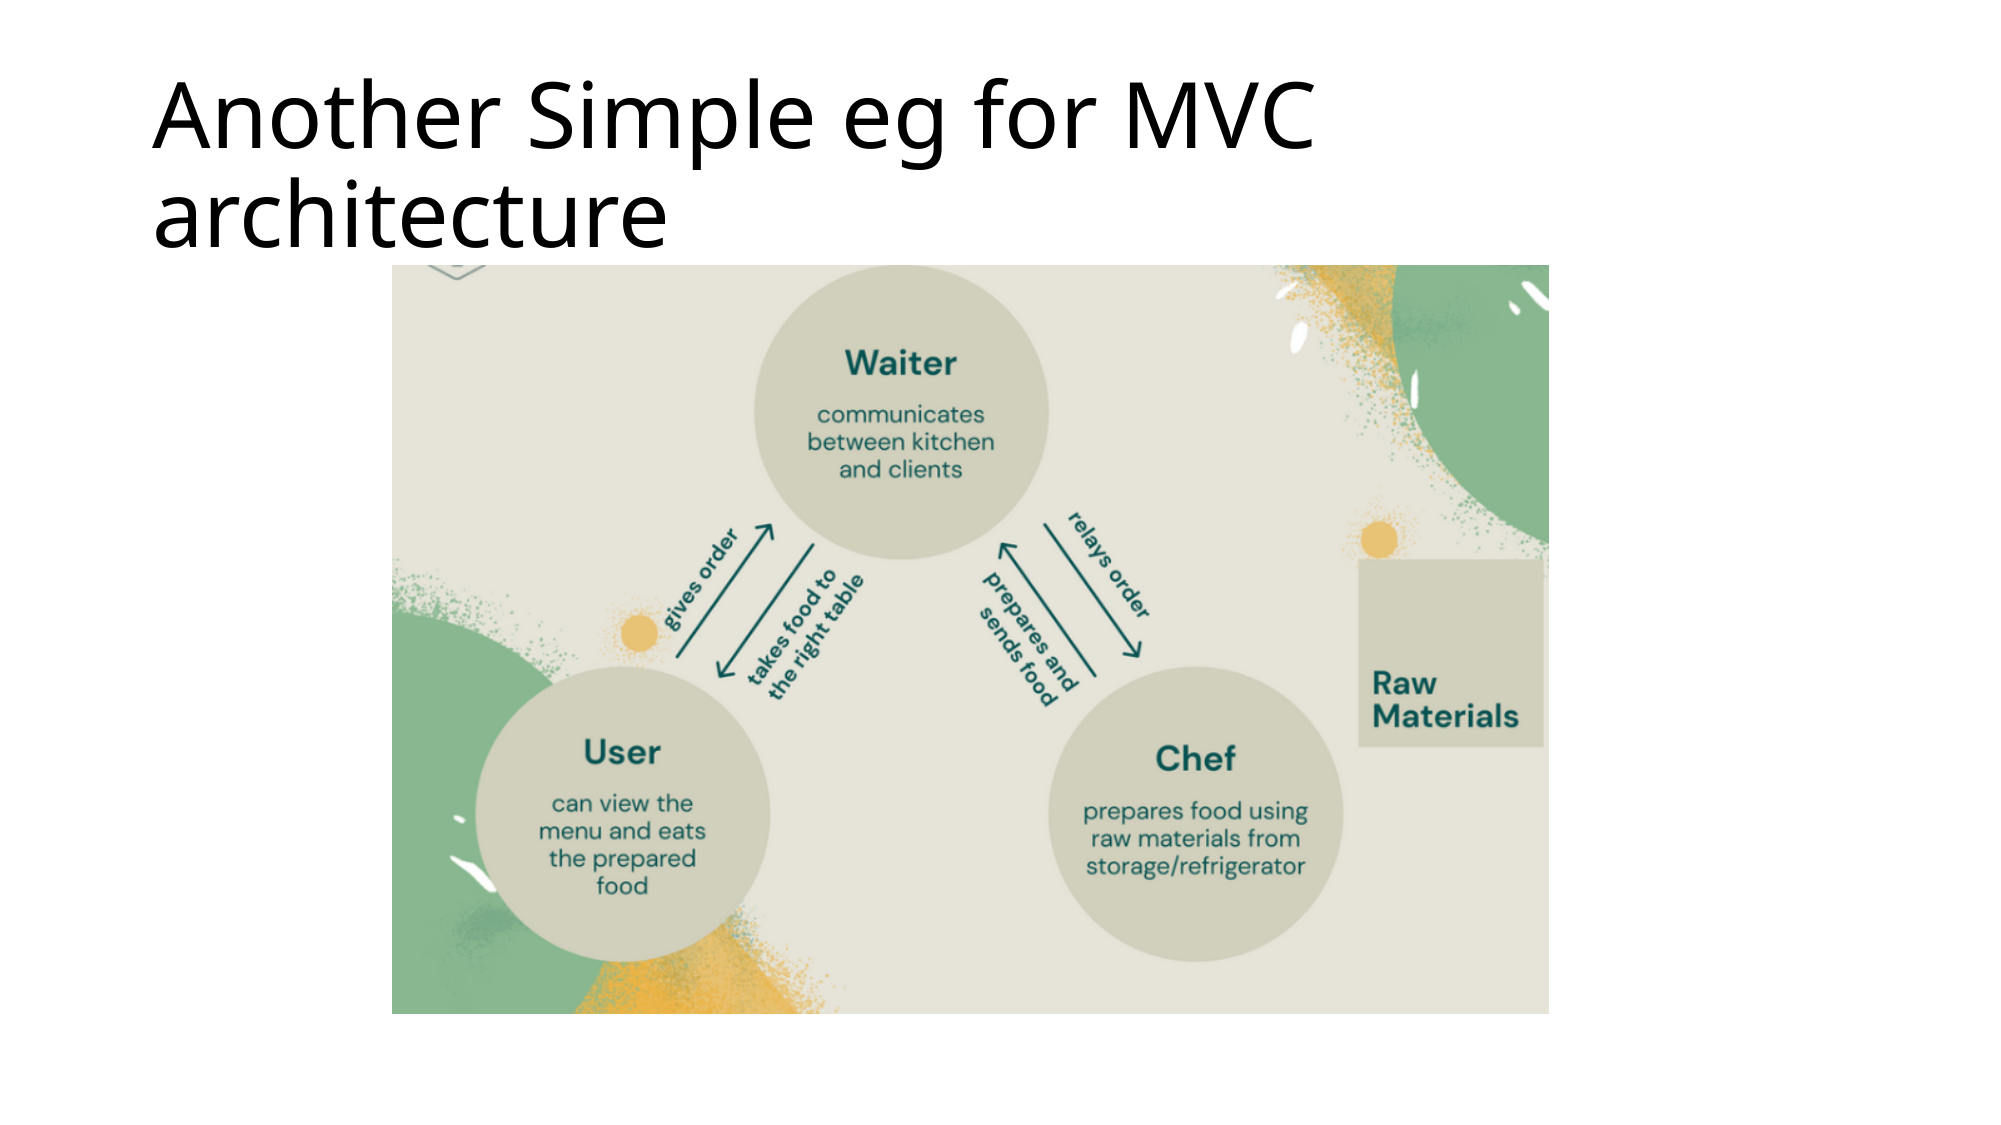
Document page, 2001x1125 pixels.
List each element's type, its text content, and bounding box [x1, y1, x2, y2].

title Another Simple eg for MVC architecture [137, 59, 1863, 278]
picture [392, 265, 1549, 1014]
